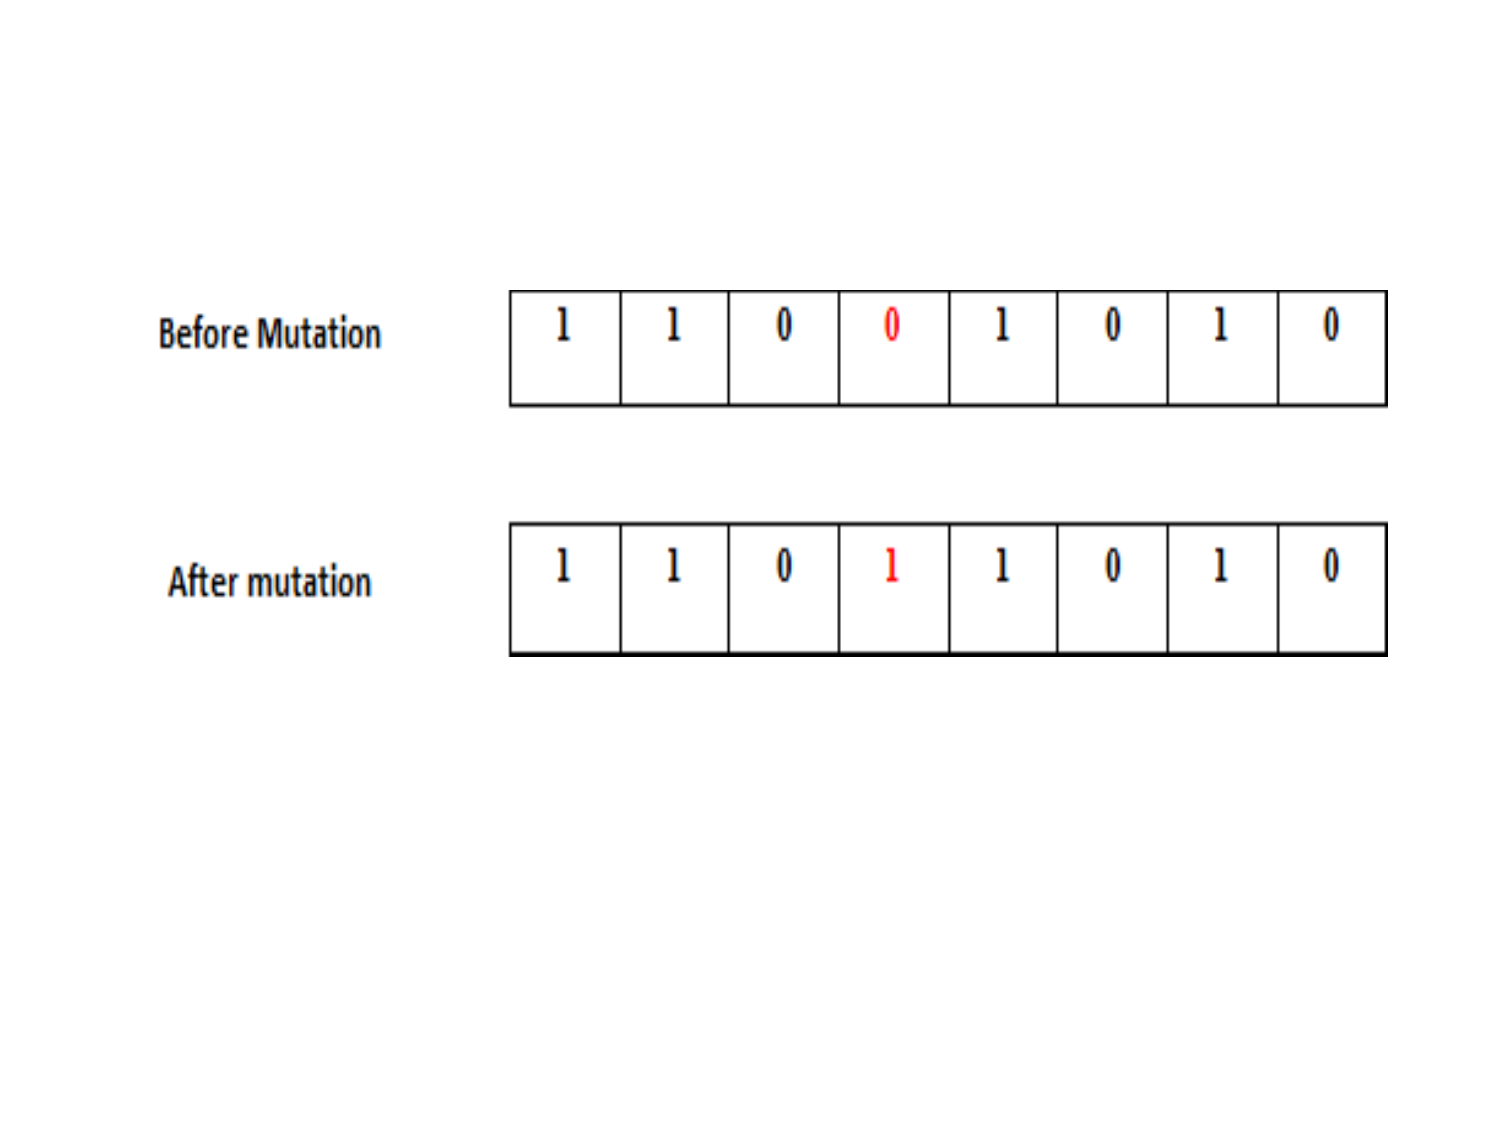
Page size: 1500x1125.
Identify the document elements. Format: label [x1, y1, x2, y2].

list [159, 290, 1389, 658]
